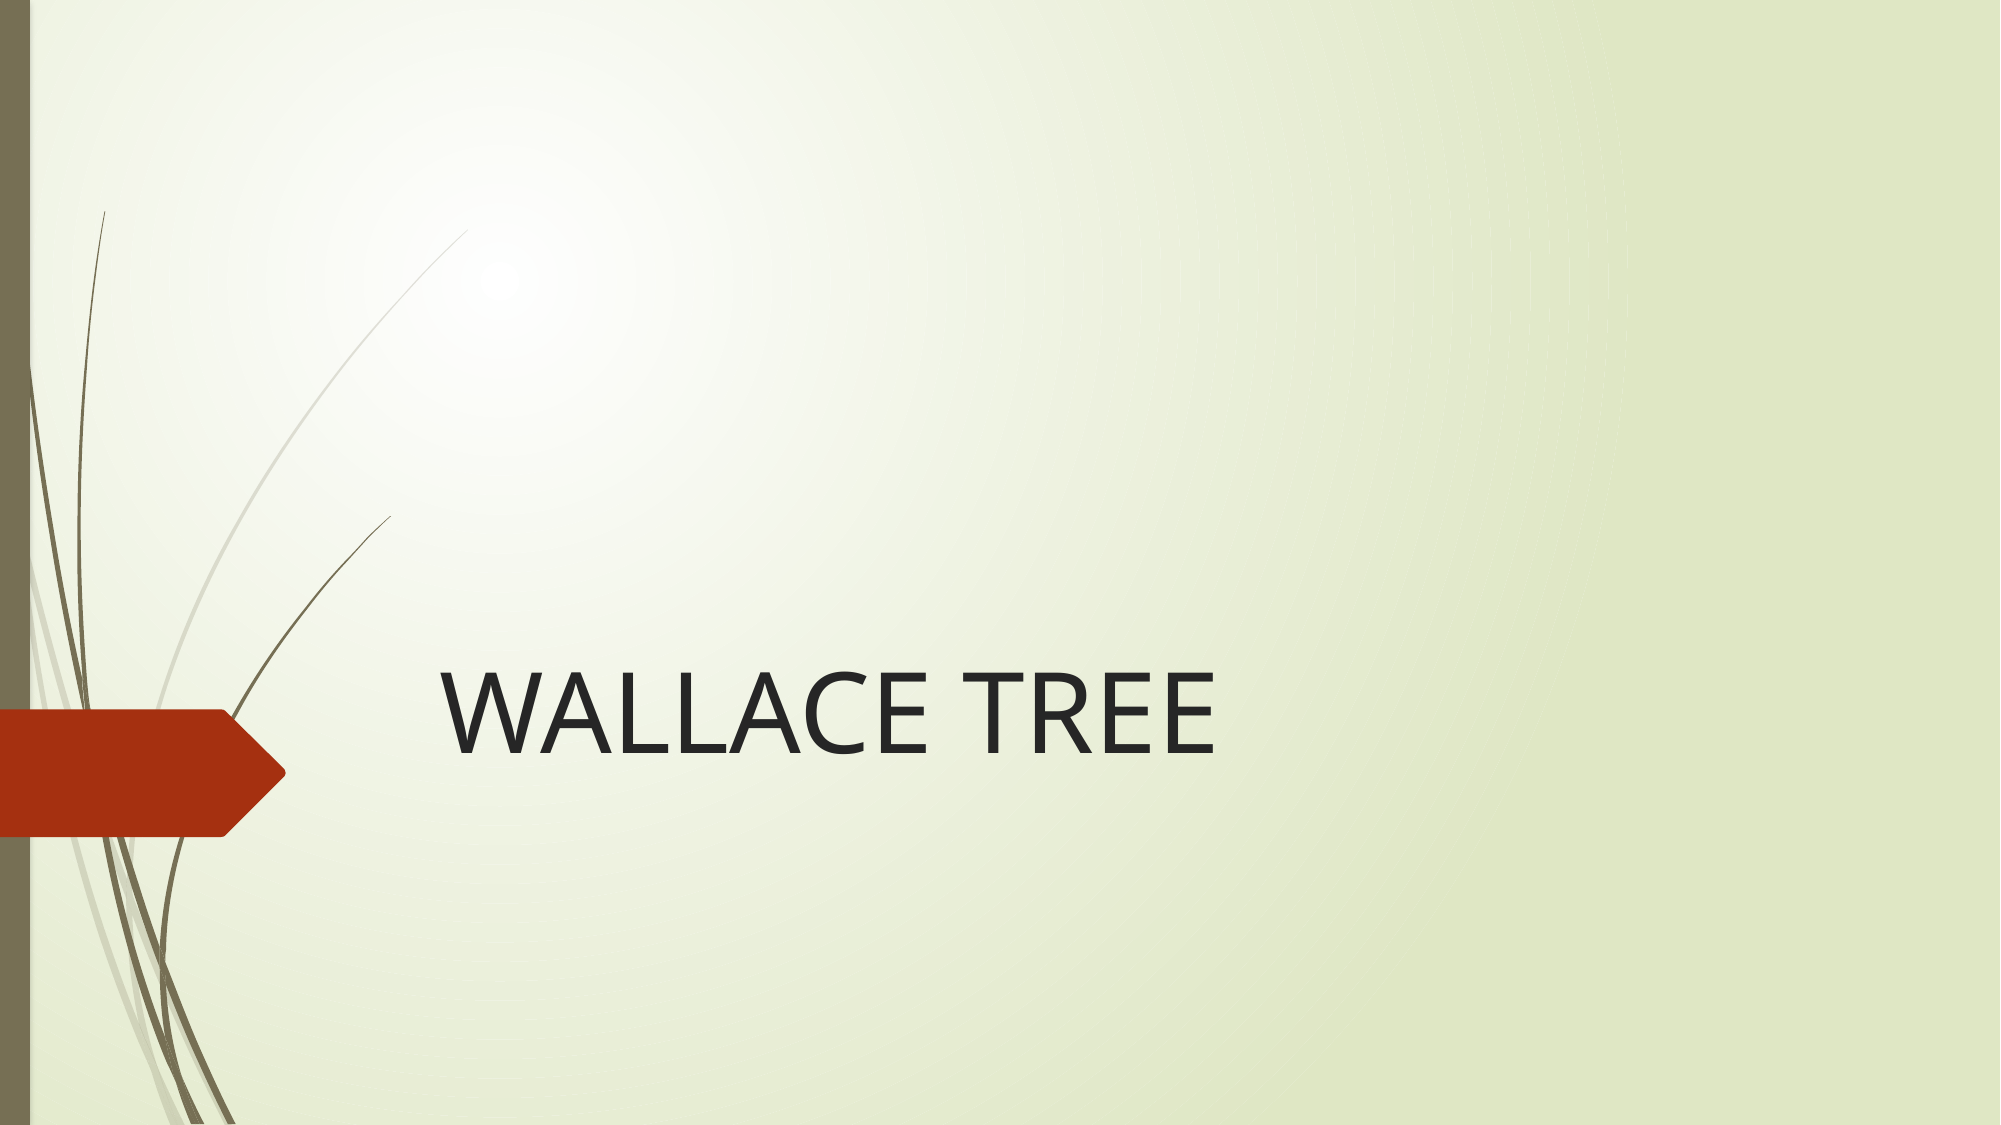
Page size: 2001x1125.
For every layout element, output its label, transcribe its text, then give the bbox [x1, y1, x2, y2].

title WALLACE TREE [424, 412, 1888, 784]
